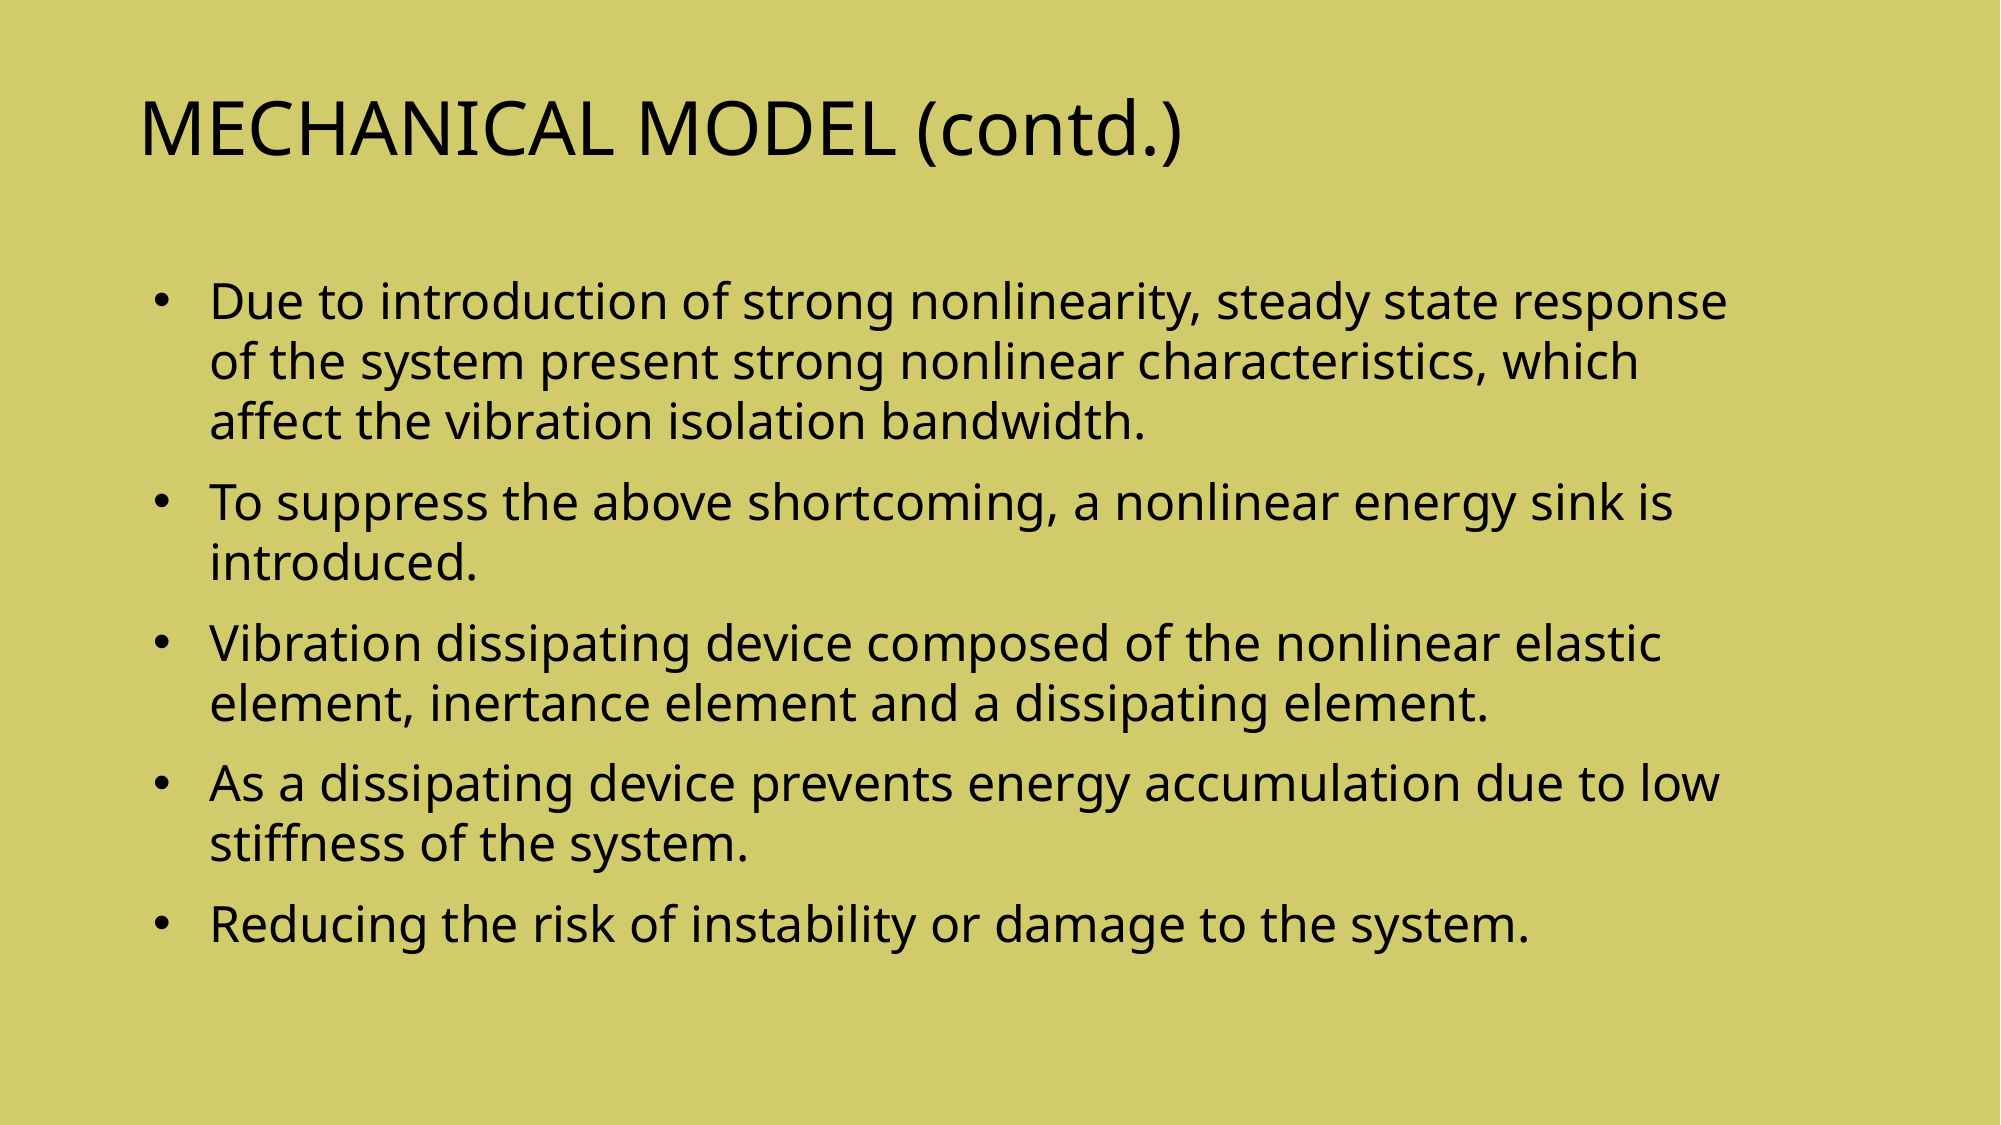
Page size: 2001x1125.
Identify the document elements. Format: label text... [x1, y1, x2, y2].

subtitle Due to introduction of strong nonlinearity, steady state response of the system present strong nonlinear characteristics, which affect the vibration isolation bandwidth. To suppress the above shortcoming, a nonlinear energy sink is introduced. Vibration dissipating device composed of the nonlinear elastic element, inertance element and a dissipating element. As a dissipating device prevents energy accumulation due to low stiffness of the system. Reducing the risk of instability or damage to the system. [138, 261, 1777, 1072]
text_box MECHANICAL MODEL (contd.) [123, 72, 1199, 178]
